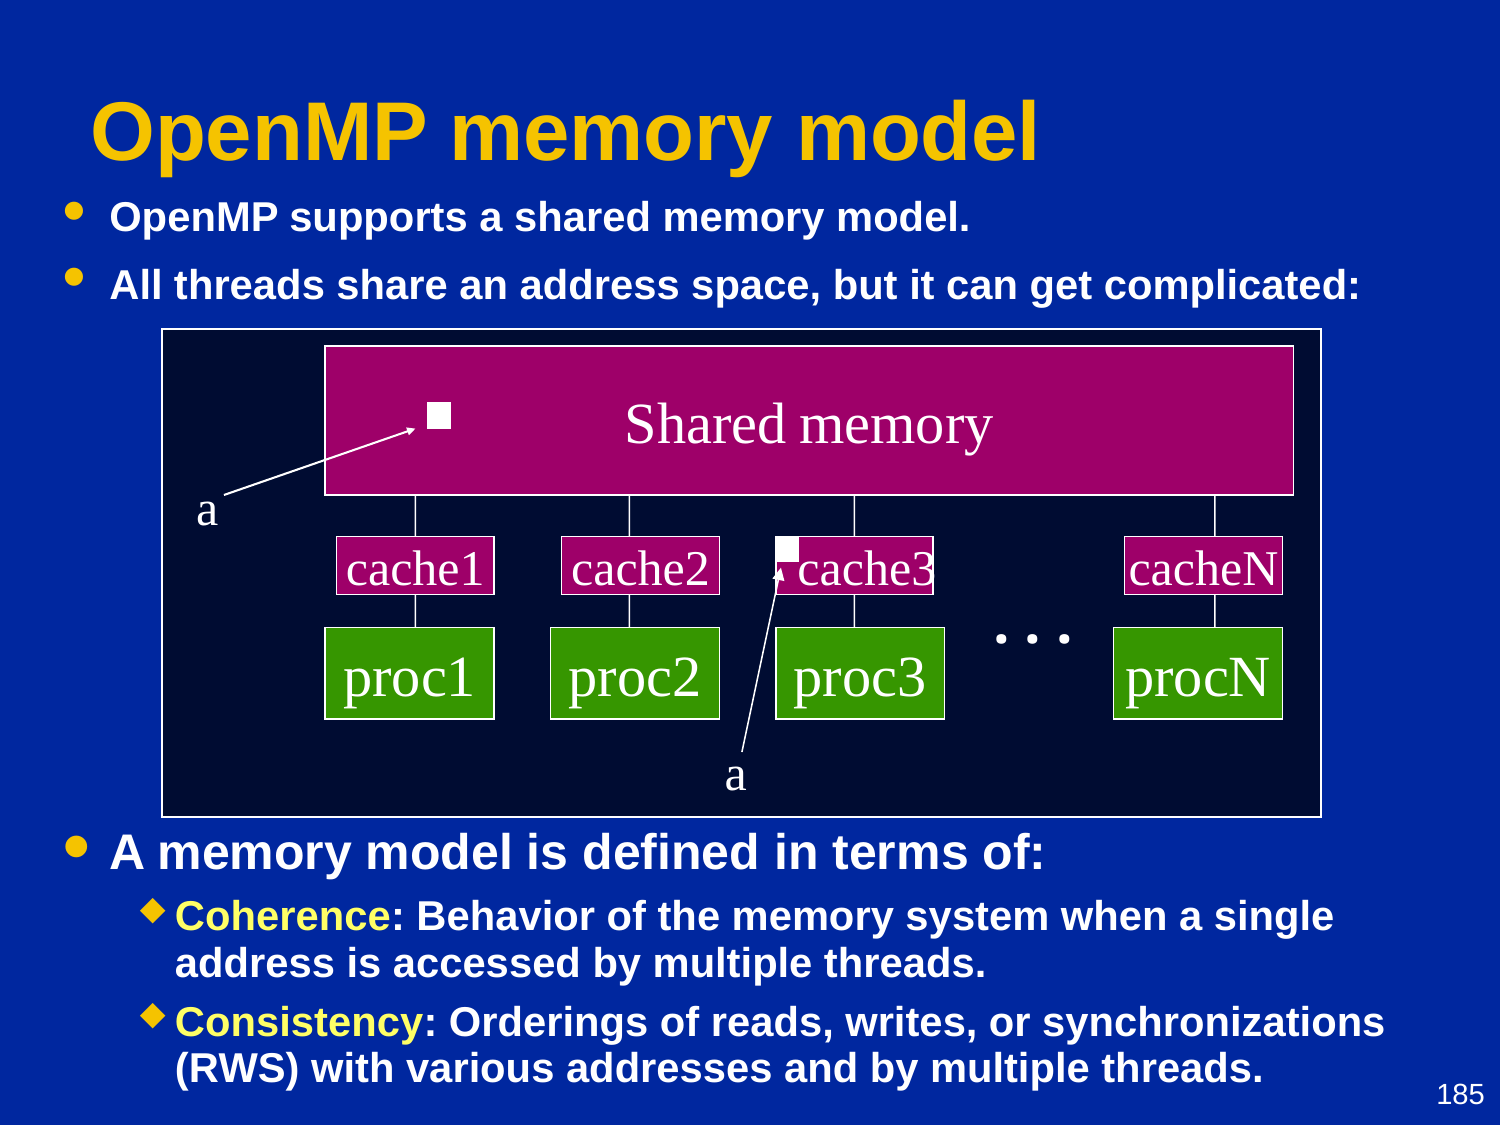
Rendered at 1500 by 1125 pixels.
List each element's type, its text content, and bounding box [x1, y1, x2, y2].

text_box OpenMP supports a shared memory model. All threads share an address space, but it can get complicated: [47, 186, 1500, 334]
text_box proc1 [325, 627, 495, 719]
text_box [775, 536, 799, 562]
text_box . . . [978, 577, 1114, 663]
text_box cache1 [336, 536, 495, 595]
slide_number 185 [1334, 1067, 1500, 1125]
text_box cache3 [775, 536, 934, 595]
text_box [741, 567, 785, 753]
text_box cacheN [1124, 536, 1283, 595]
text_box proc3 [775, 627, 945, 719]
text_box [223, 427, 416, 496]
text_box a [181, 467, 249, 543]
text_box A memory model is defined in terms of: Coherence: Behavior of the memory system when a single address is accessed by multiple threads. Consistency: Orderings of reads, writes, or synchronizations (RWS) with various addresses and by multiple threads. [47, 817, 1445, 1086]
text_box cache2 [561, 536, 720, 595]
text_box procN [1113, 627, 1283, 719]
title OpenMP memory model [75, 40, 1470, 186]
text_box a [709, 732, 778, 808]
list [63, 334, 1461, 1040]
text_box [427, 403, 451, 429]
text_box proc2 [550, 627, 720, 719]
text_box Shared memory [325, 345, 1294, 496]
